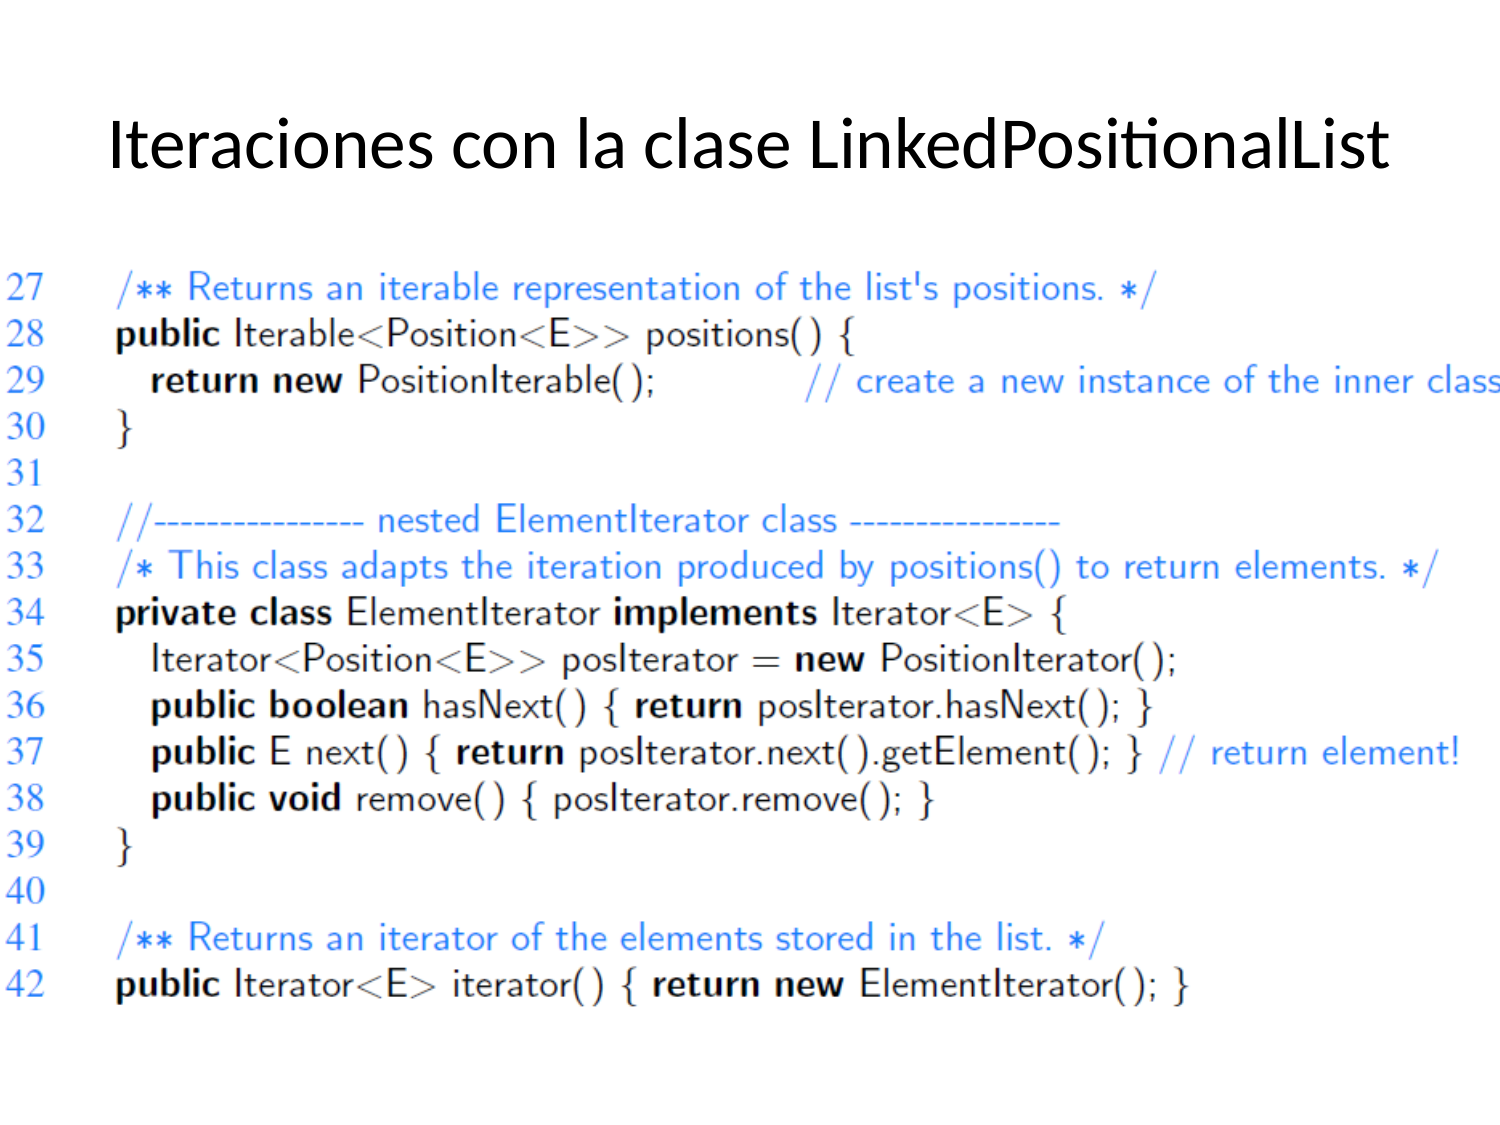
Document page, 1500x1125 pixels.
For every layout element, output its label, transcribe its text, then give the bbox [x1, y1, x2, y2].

title Iteraciones con la clase LinkedPositionalList [75, 45, 1425, 233]
picture [1, 265, 1500, 1012]
